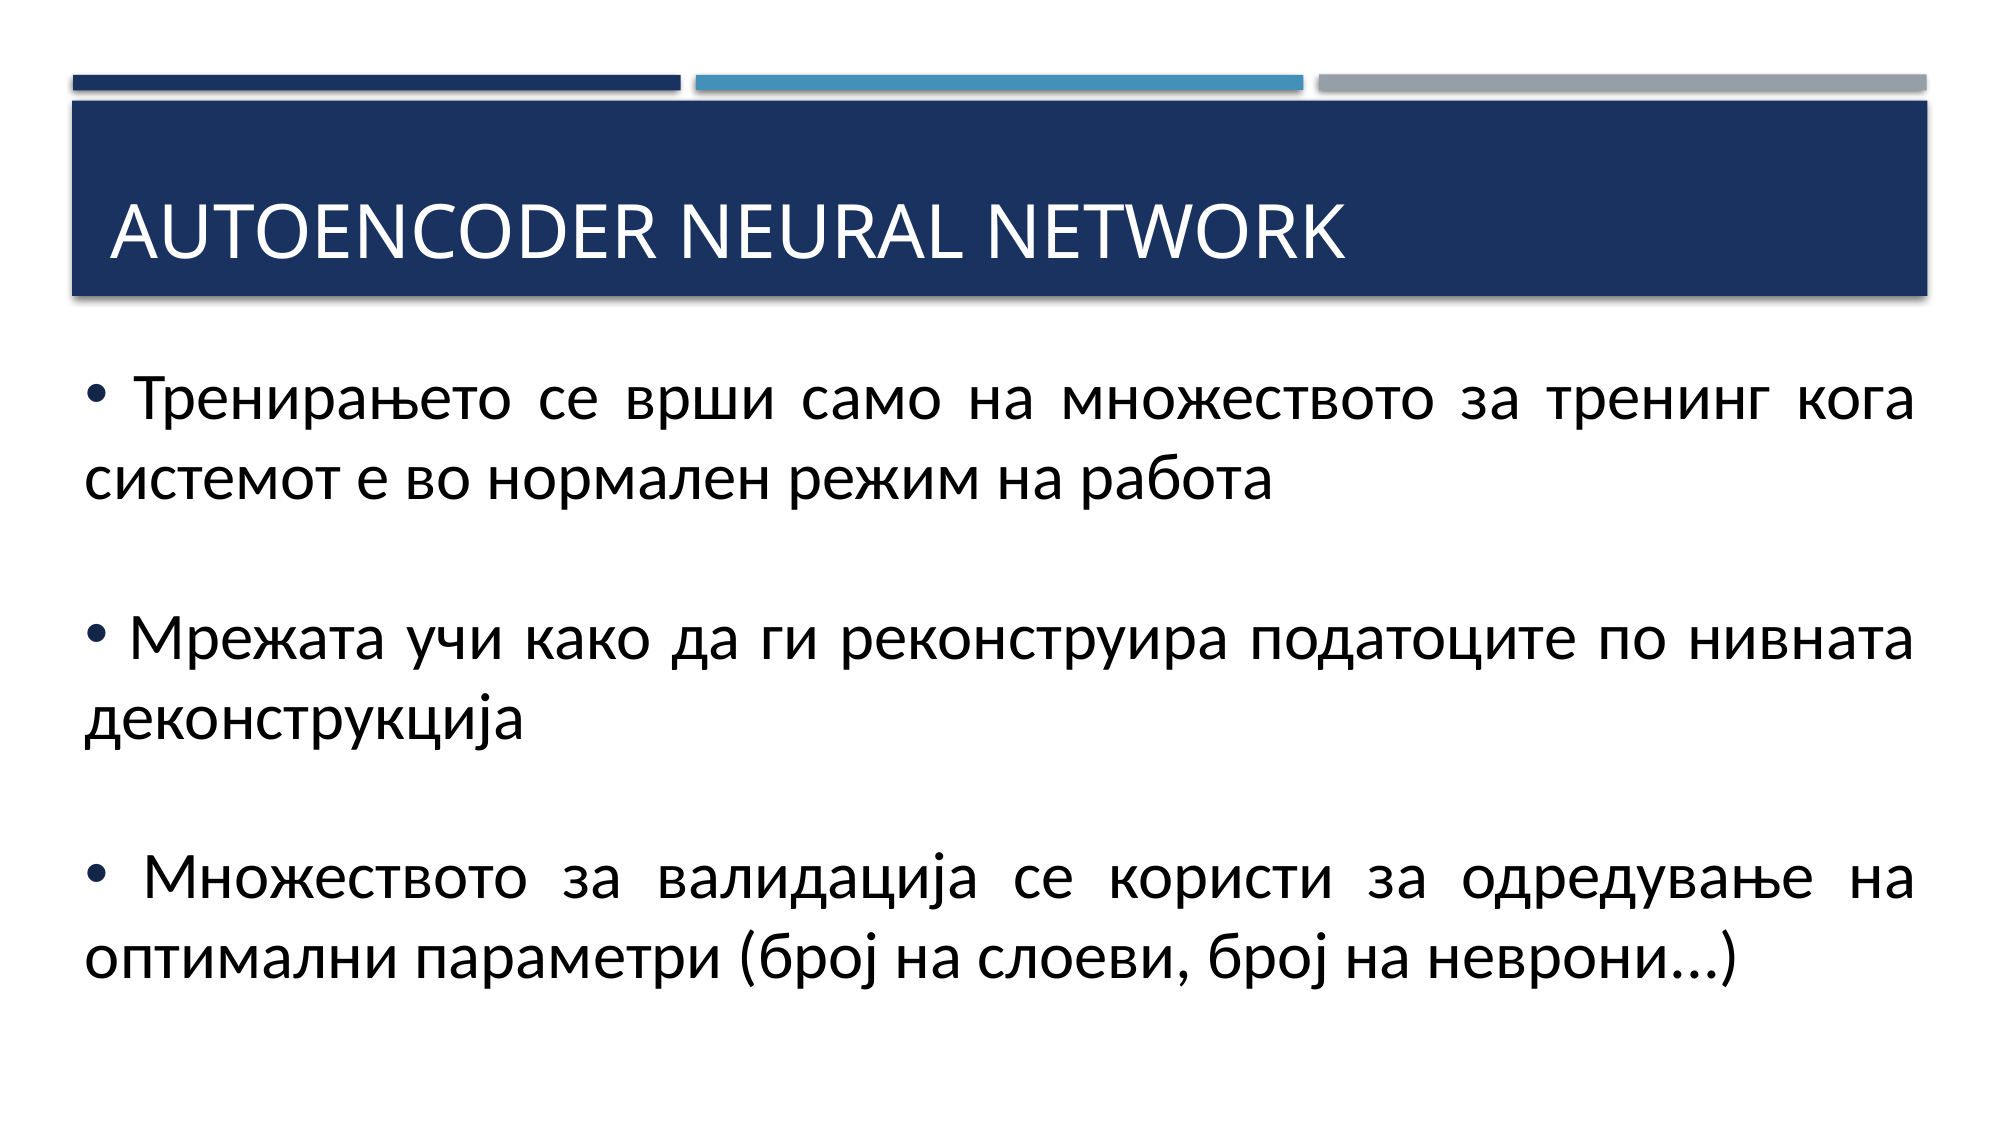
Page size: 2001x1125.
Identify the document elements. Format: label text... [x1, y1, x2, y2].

text_box Тренирањето се врши само на множеството за тренинг кога системот е во нормален режим на работа Мрежата учи како да ги реконструира податоците по нивната деконструкција Множеството за валидација се користи за одредување на оптимални параметри (број на слоеви, број на неврони...) [70, 345, 1933, 1000]
title Autoencoder neural network [95, 115, 1905, 282]
